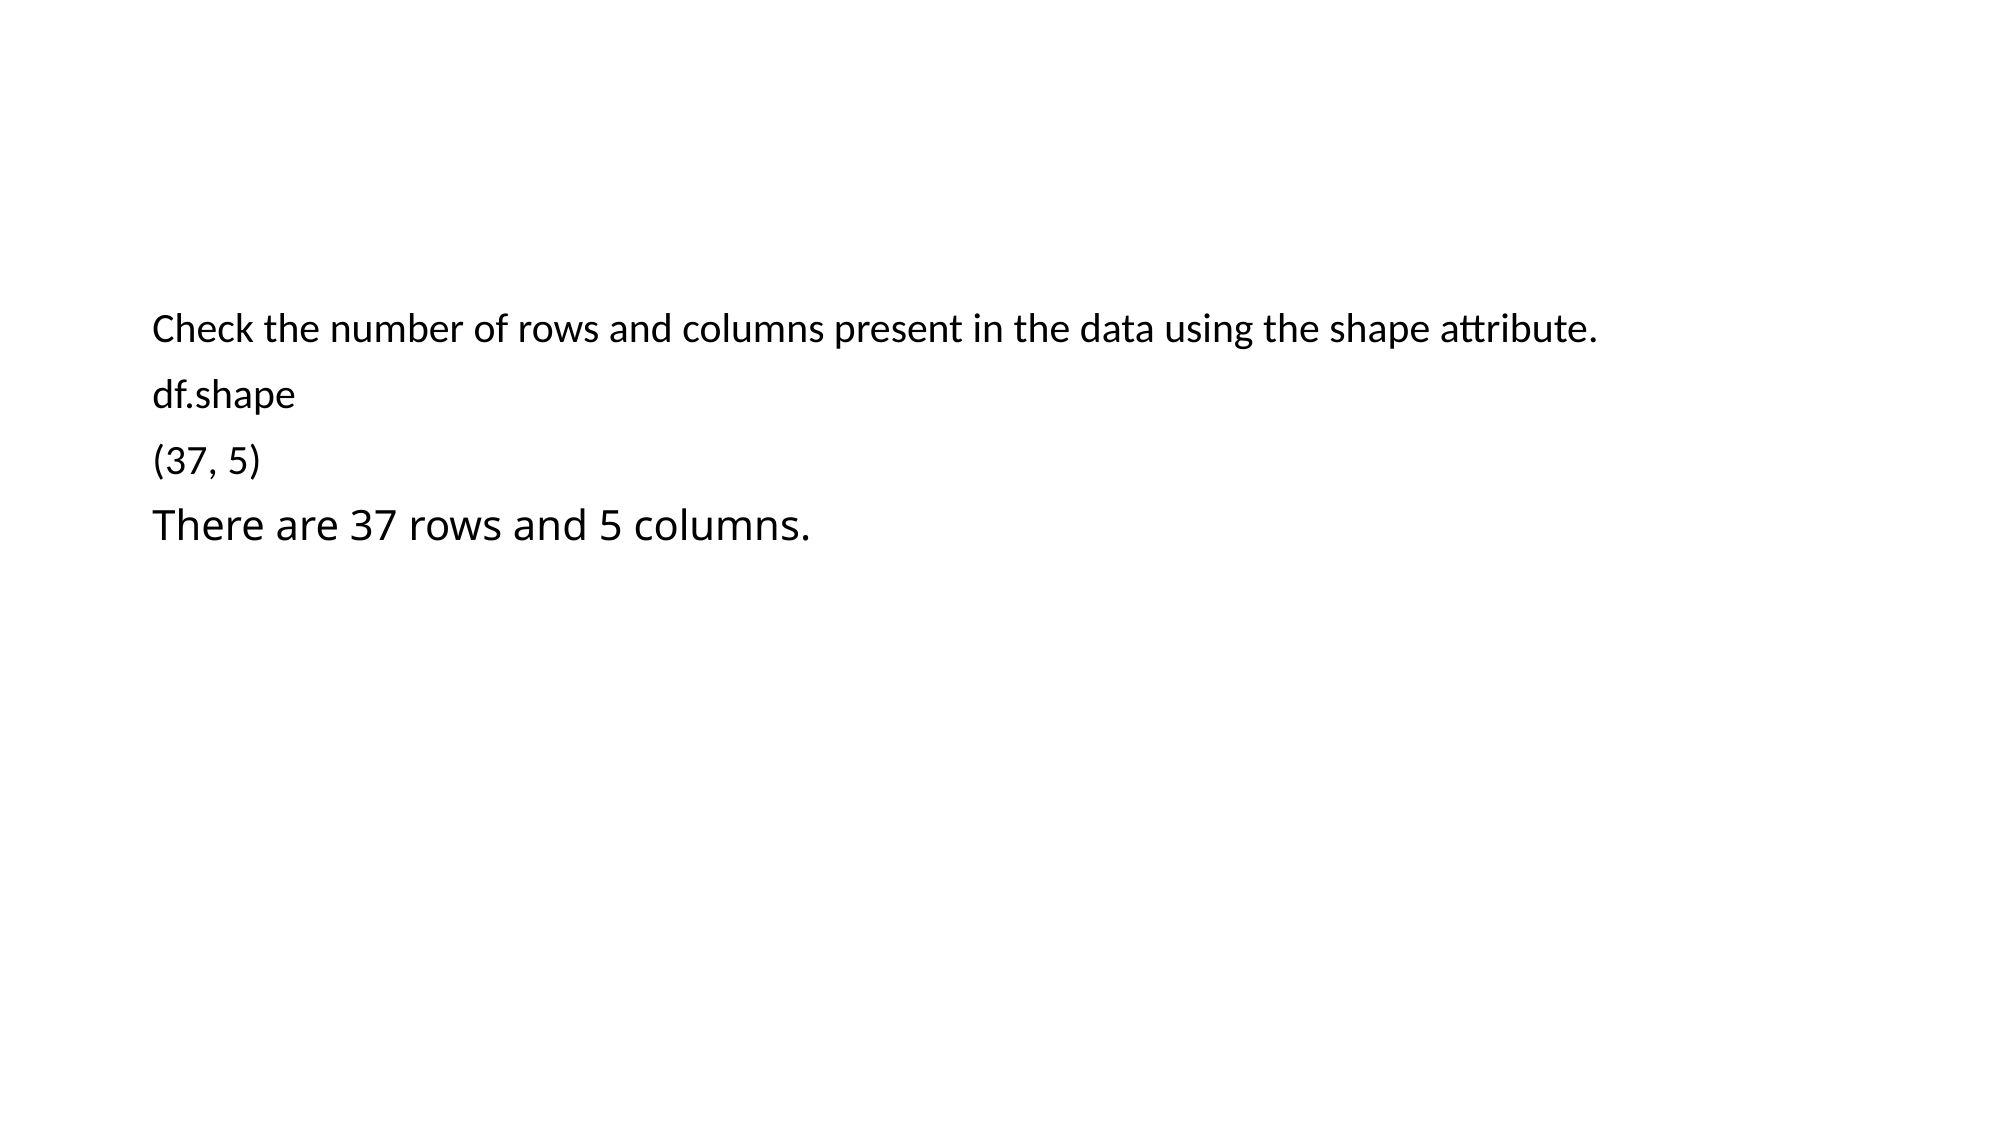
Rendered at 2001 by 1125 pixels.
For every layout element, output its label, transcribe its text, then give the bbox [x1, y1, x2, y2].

list Check the number of rows and columns present in the data using the shape attribute. df.shape (37, 5) There are 37 rows and 5 columns. [137, 299, 1863, 1014]
